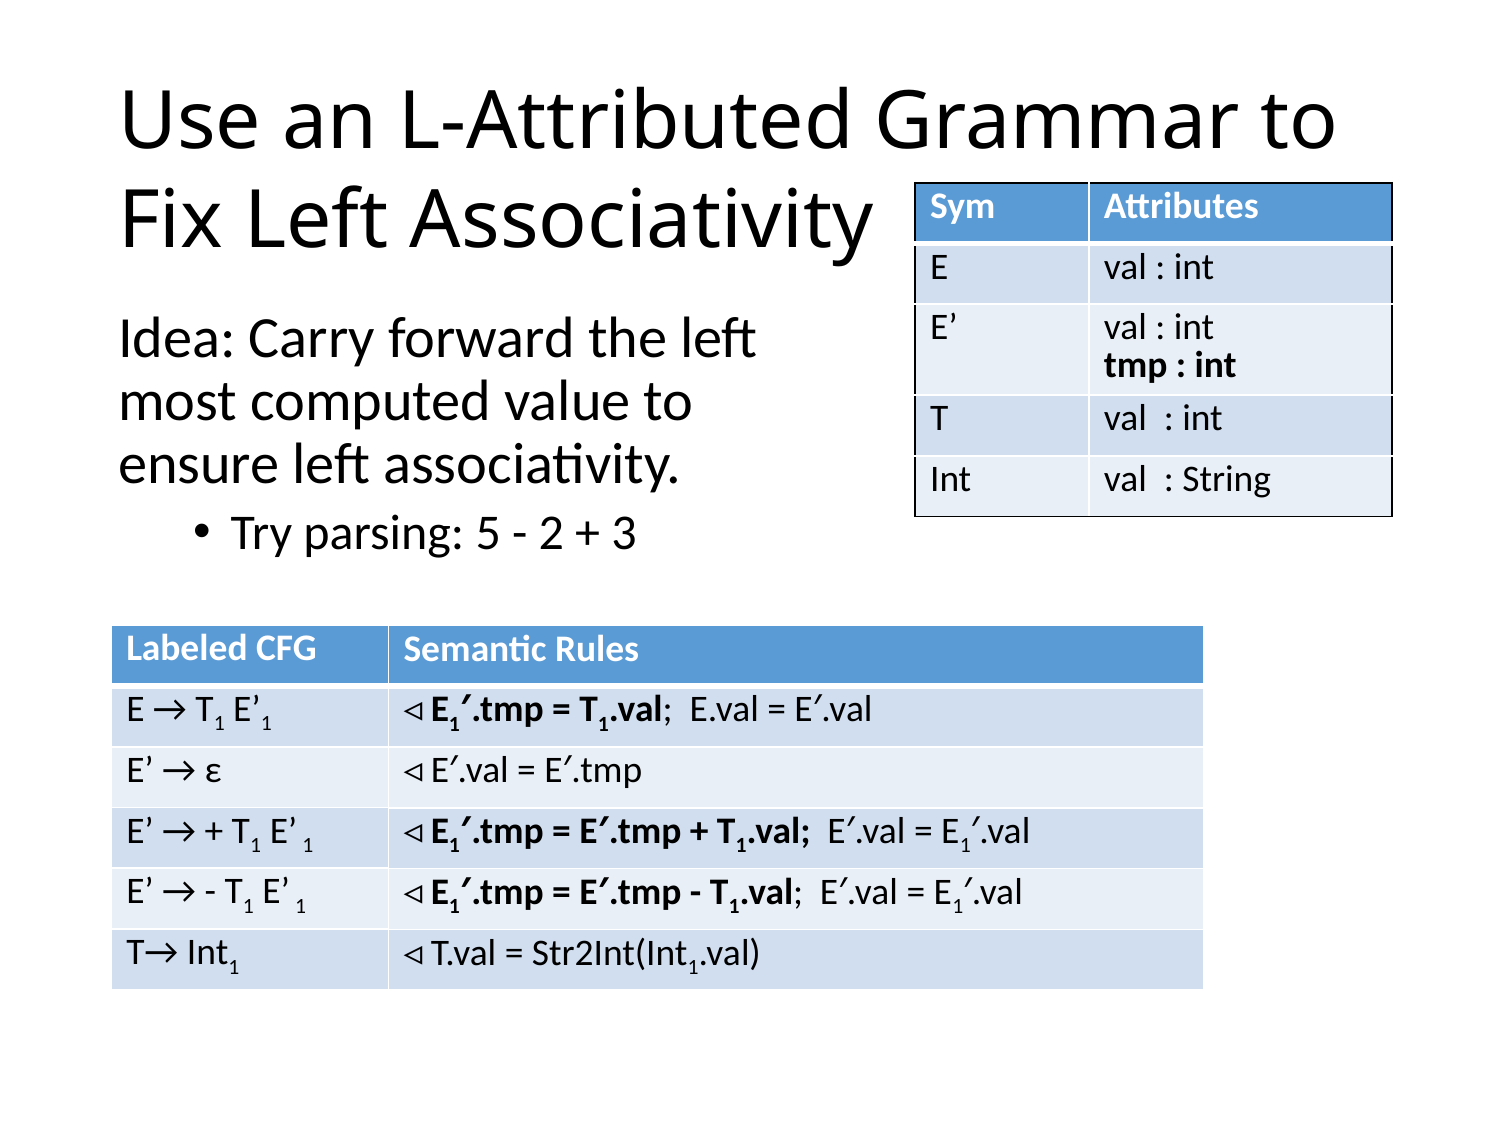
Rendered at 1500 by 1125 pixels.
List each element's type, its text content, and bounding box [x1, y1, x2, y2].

table_cell E [916, 246, 1088, 303]
table_cell val : int tmp : int [1090, 305, 1391, 394]
table_cell val : int [1090, 396, 1391, 455]
table_cell Int [916, 457, 1088, 516]
table_cell E’ [916, 305, 1088, 394]
table_cell val : int [1090, 246, 1391, 303]
table_cell T [916, 396, 1088, 455]
table_cell ◃ T.val = Str2Int(Int1.val) [389, 930, 1203, 989]
table_cell ◃ E′.val = E′.tmp [389, 748, 1203, 807]
table_header Sym [916, 184, 1088, 241]
table_cell ◃ E1′.tmp = E′.tmp - T1.val; E′.val = E1′.val [389, 869, 1203, 929]
table_header Semantic Rules [389, 626, 1203, 683]
table_cell ◃ E1′.tmp = T1.val; E.val = E′.val [389, 689, 1203, 746]
table_cell val : String [1090, 457, 1391, 516]
table_header Attributes [1090, 184, 1391, 241]
table_cell ◃ E1′.tmp = E′.tmp + T1.val; E′.val = E1′.val [389, 809, 1203, 868]
title Use an L-Attributed Grammar to Fix Left Associativity [103, 59, 1397, 278]
list Idea: Carry forward the left most computed value to ensure left associativity. Try parsing: 5 - 2 + 3 [103, 299, 780, 1014]
